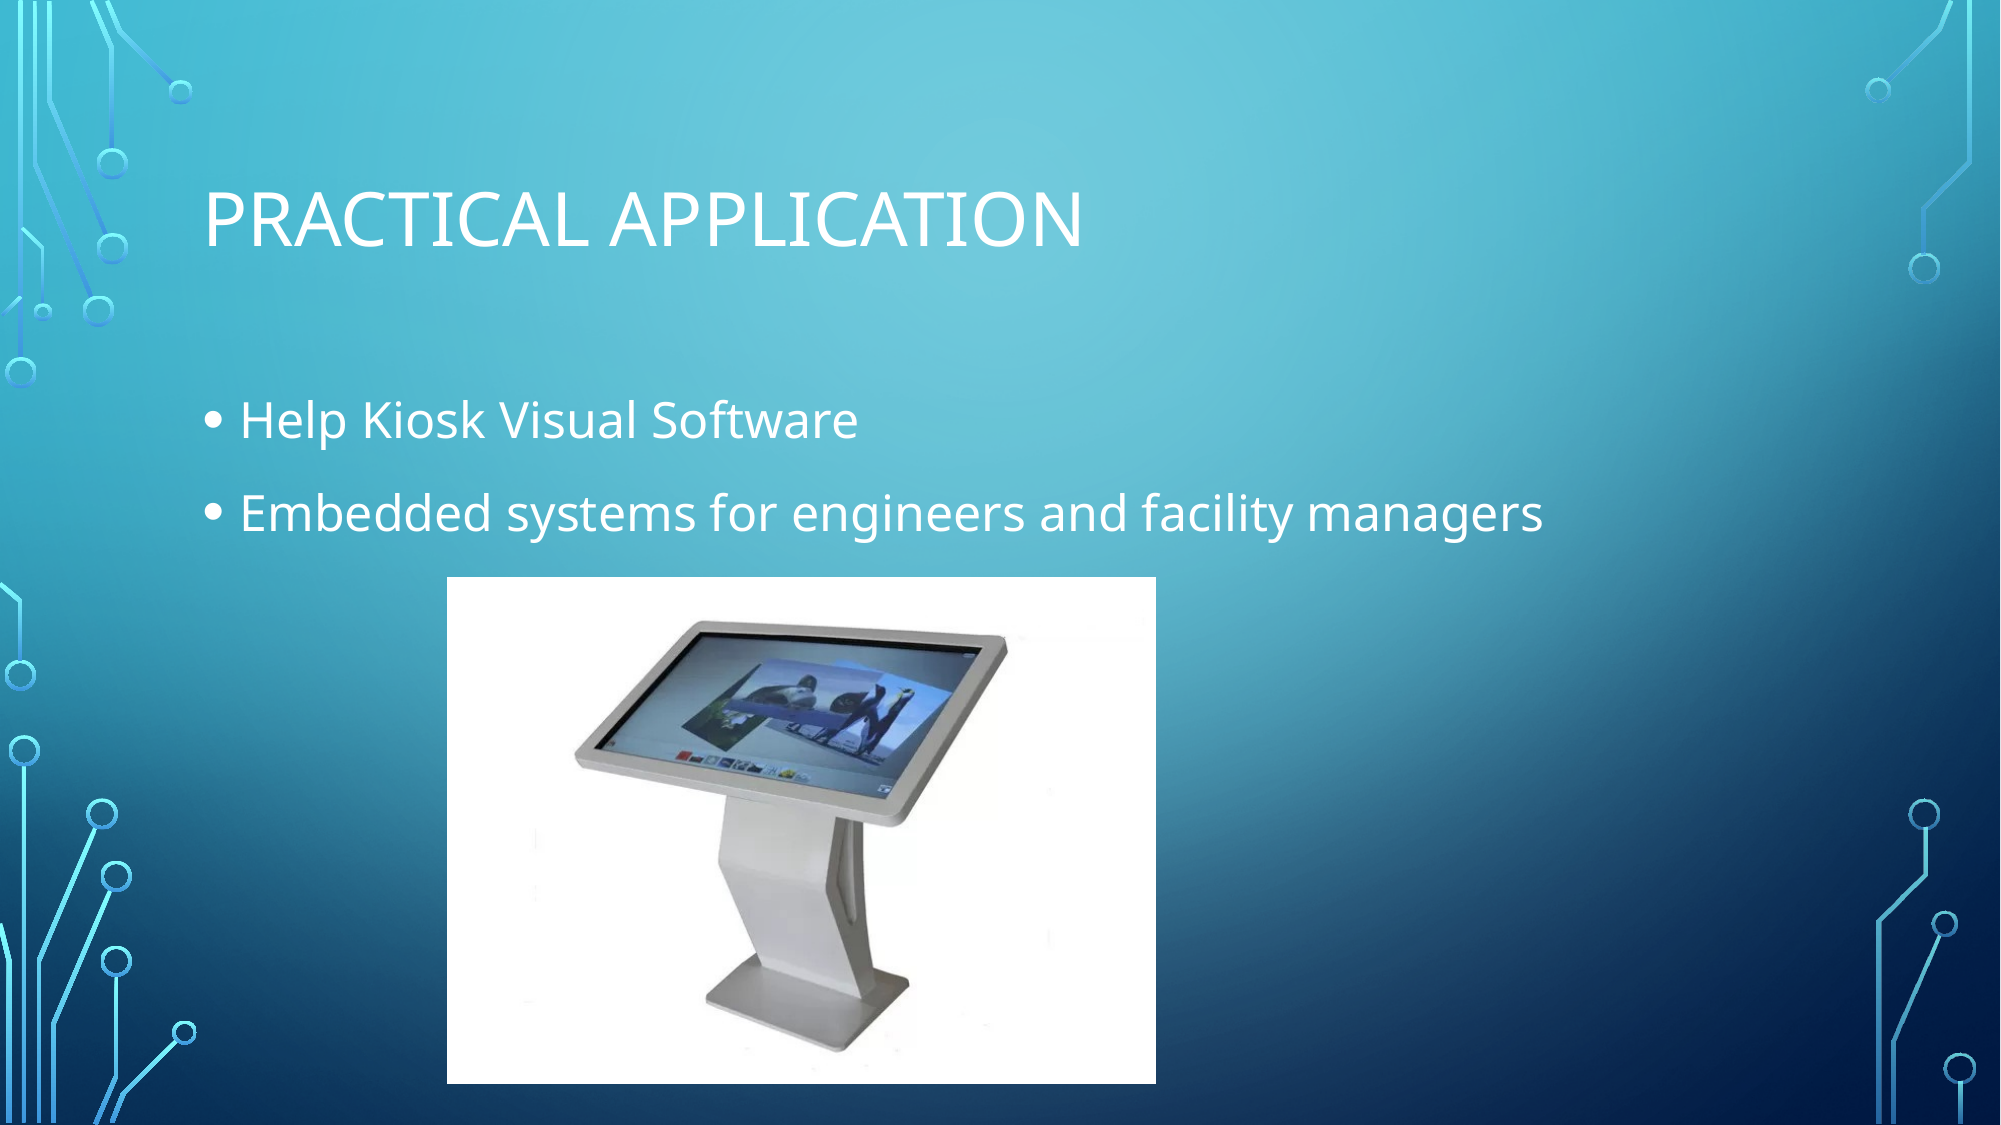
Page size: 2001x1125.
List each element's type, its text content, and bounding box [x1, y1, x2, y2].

picture [447, 577, 1156, 1084]
list Help Kiosk Visual Software Embedded systems for engineers and facility managers [187, 369, 1813, 950]
title Practical Application [187, 101, 1813, 344]
